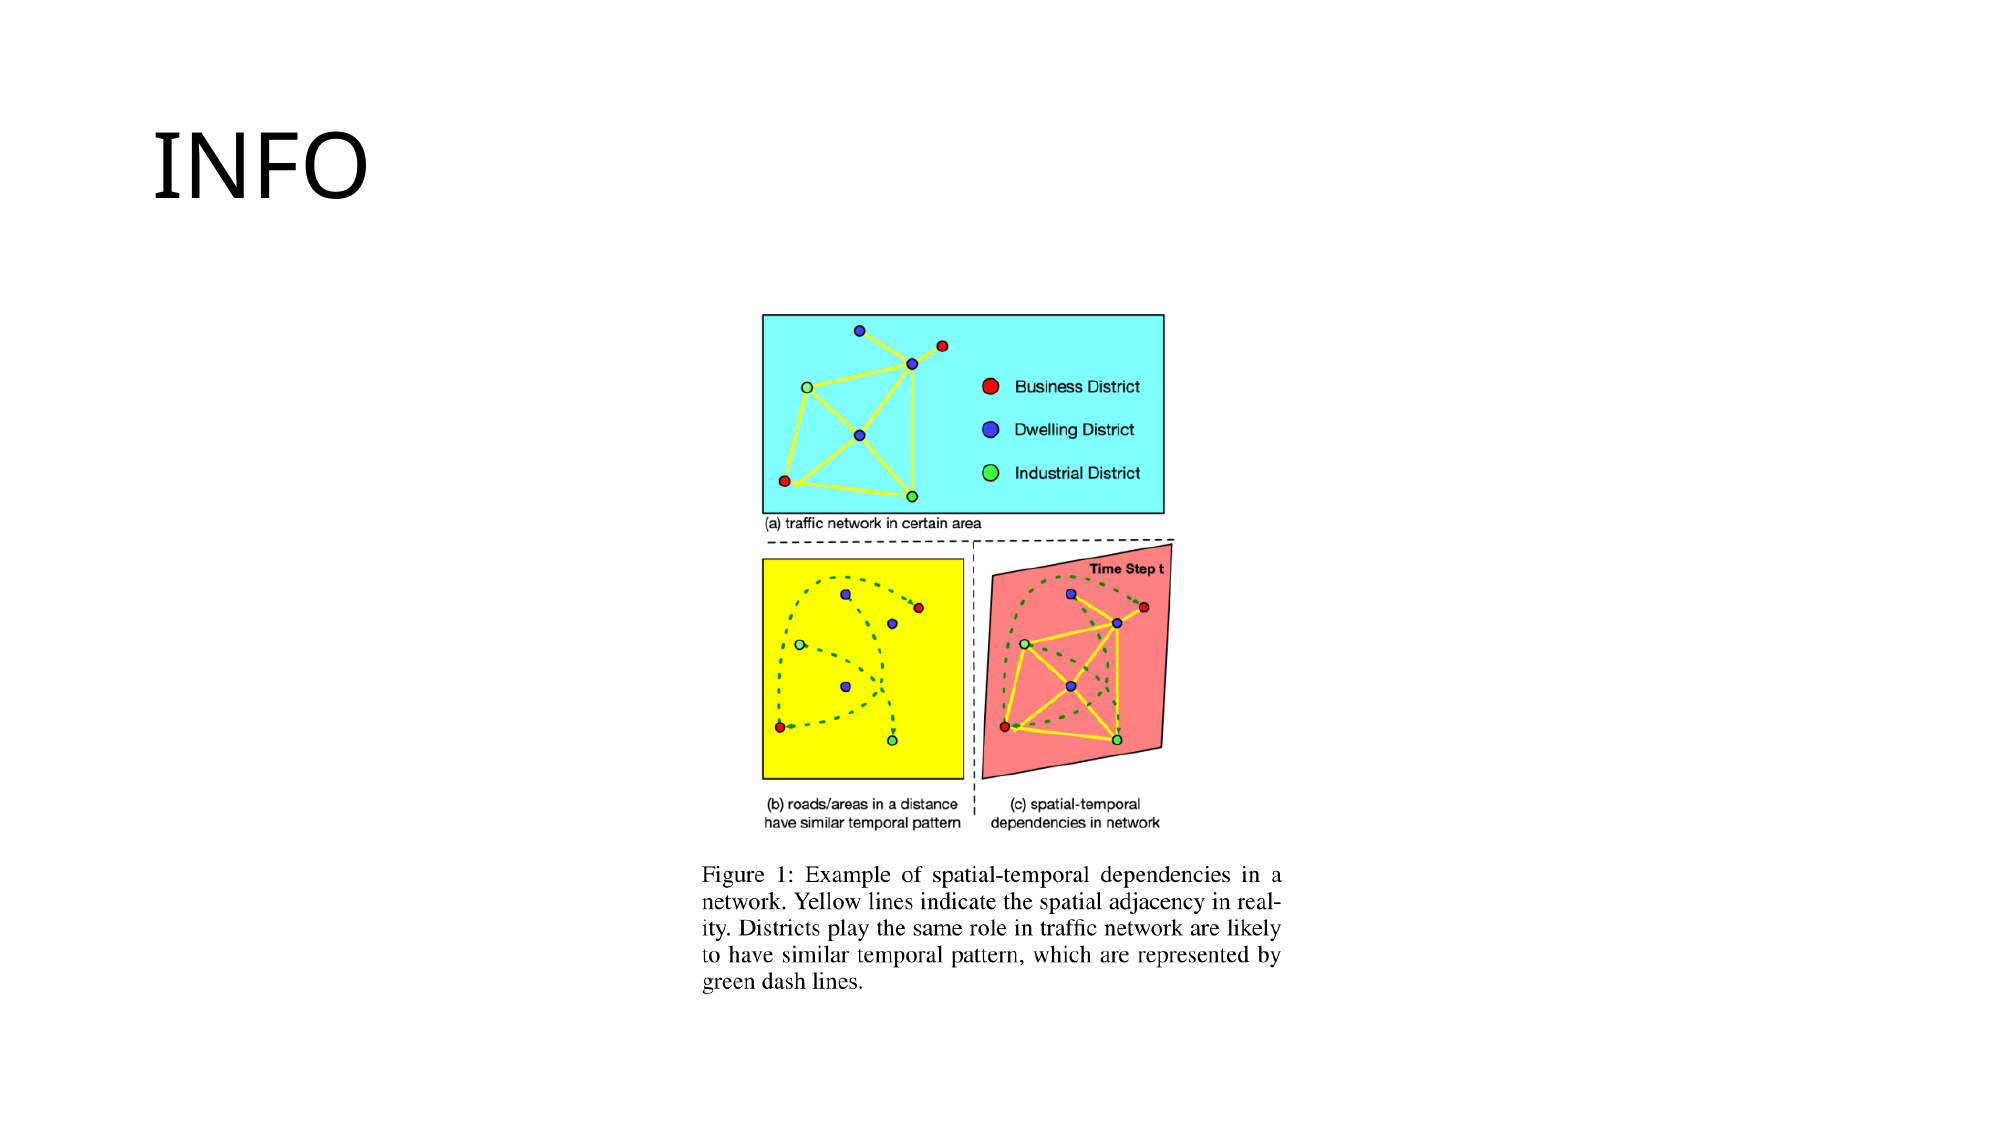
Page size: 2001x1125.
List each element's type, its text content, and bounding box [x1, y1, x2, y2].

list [684, 299, 1316, 1014]
title INFO [137, 59, 1863, 278]
